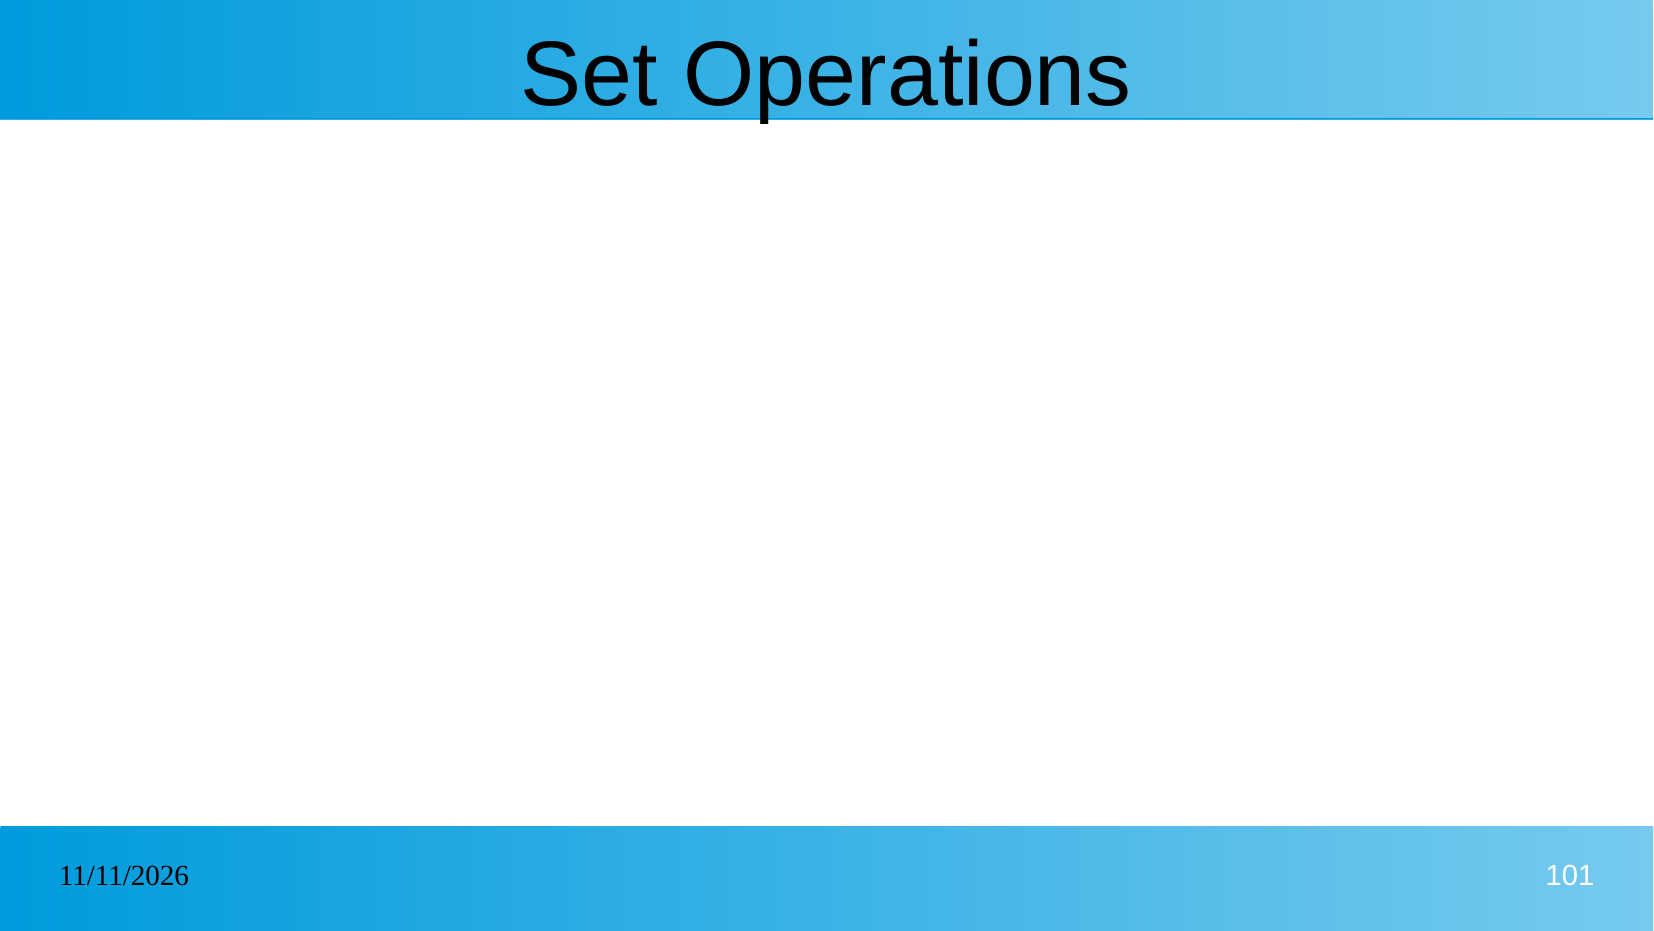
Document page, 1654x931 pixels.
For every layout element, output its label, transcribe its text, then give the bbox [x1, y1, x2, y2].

title Set Operations [59, 29, 1595, 108]
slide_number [59, 856, 443, 916]
slide_number 101 [1210, 856, 1595, 916]
